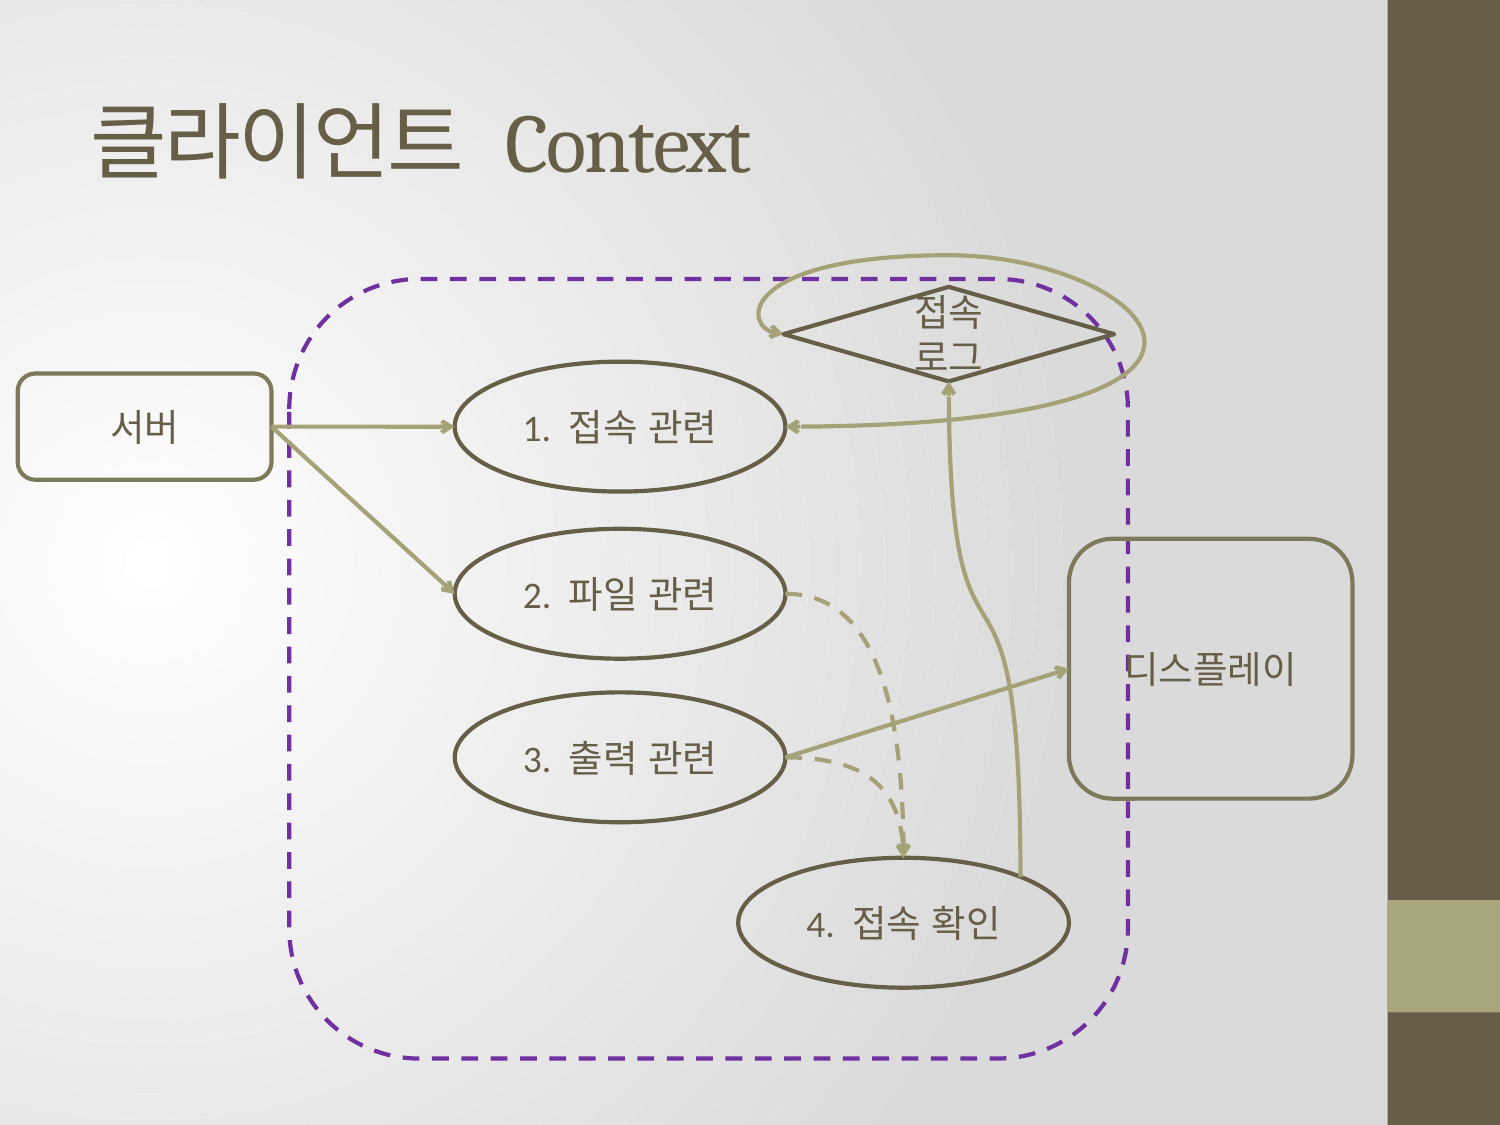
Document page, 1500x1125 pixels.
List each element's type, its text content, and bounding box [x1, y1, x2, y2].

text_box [784, 672, 905, 859]
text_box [736, 592, 1233, 666]
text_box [17, 278, 1353, 1060]
title 클라이언트 Context [75, 45, 1325, 233]
